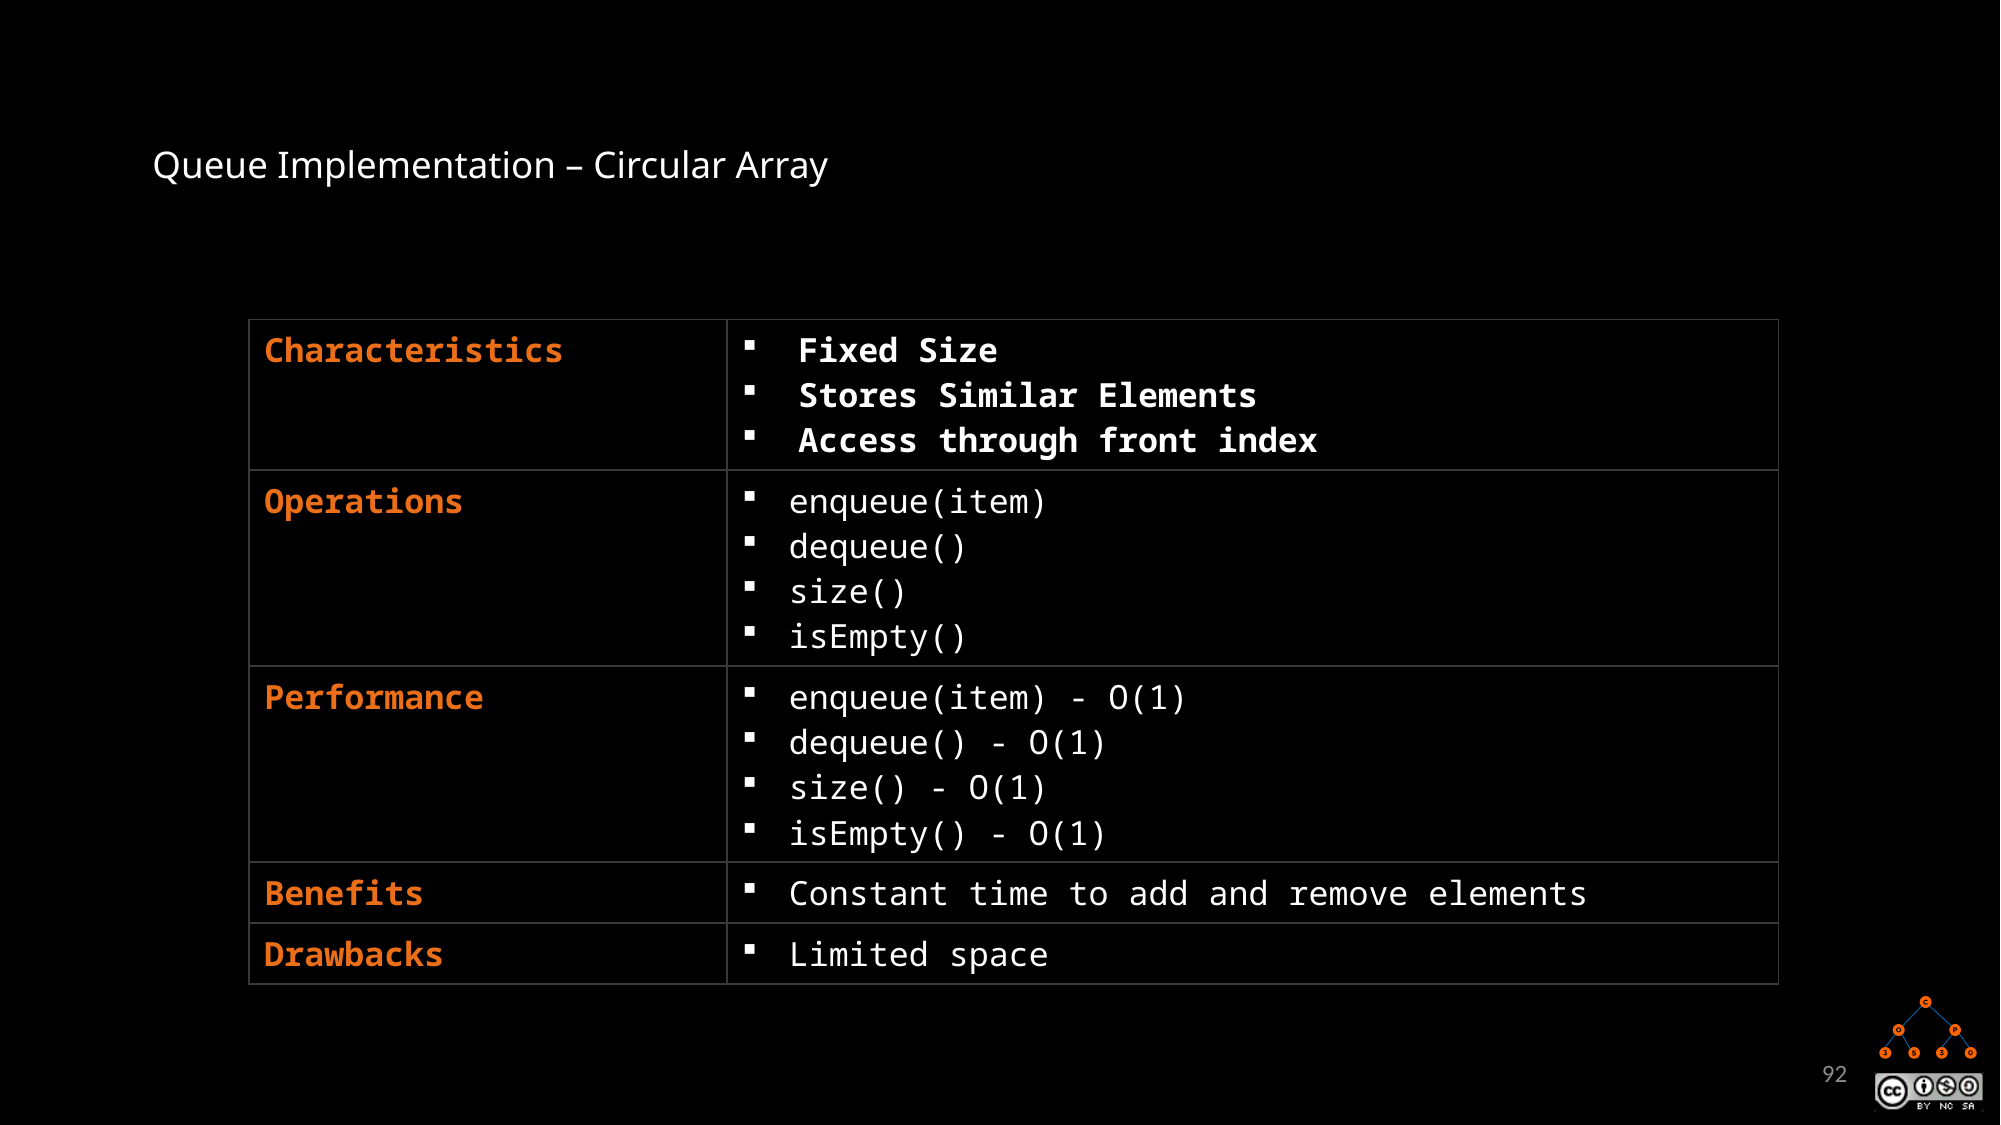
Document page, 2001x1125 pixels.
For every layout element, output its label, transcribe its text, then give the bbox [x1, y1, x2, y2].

title Queue Implementation – Circular Array [137, 59, 1863, 278]
table_cell Constant time to add and remove elements [728, 863, 1778, 922]
slide_number 92 [1412, 1042, 1859, 1103]
table_cell Drawbacks [250, 924, 726, 983]
table_cell enqueue(item) - O(1) dequeue() - O(1) size() - O(1) isEmpty() - O(1) [728, 667, 1778, 861]
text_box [1859, 988, 1998, 1112]
table_header Fixed Size Stores Similar Elements Access through front index [728, 320, 1778, 469]
table_cell Operations [250, 471, 726, 665]
table_cell enqueue(item) dequeue() size() isEmpty() [728, 471, 1778, 665]
table_header Characteristics [250, 320, 726, 469]
table_cell Performance [250, 667, 726, 861]
table_cell Limited space [728, 924, 1778, 983]
table_cell Benefits [250, 863, 726, 922]
